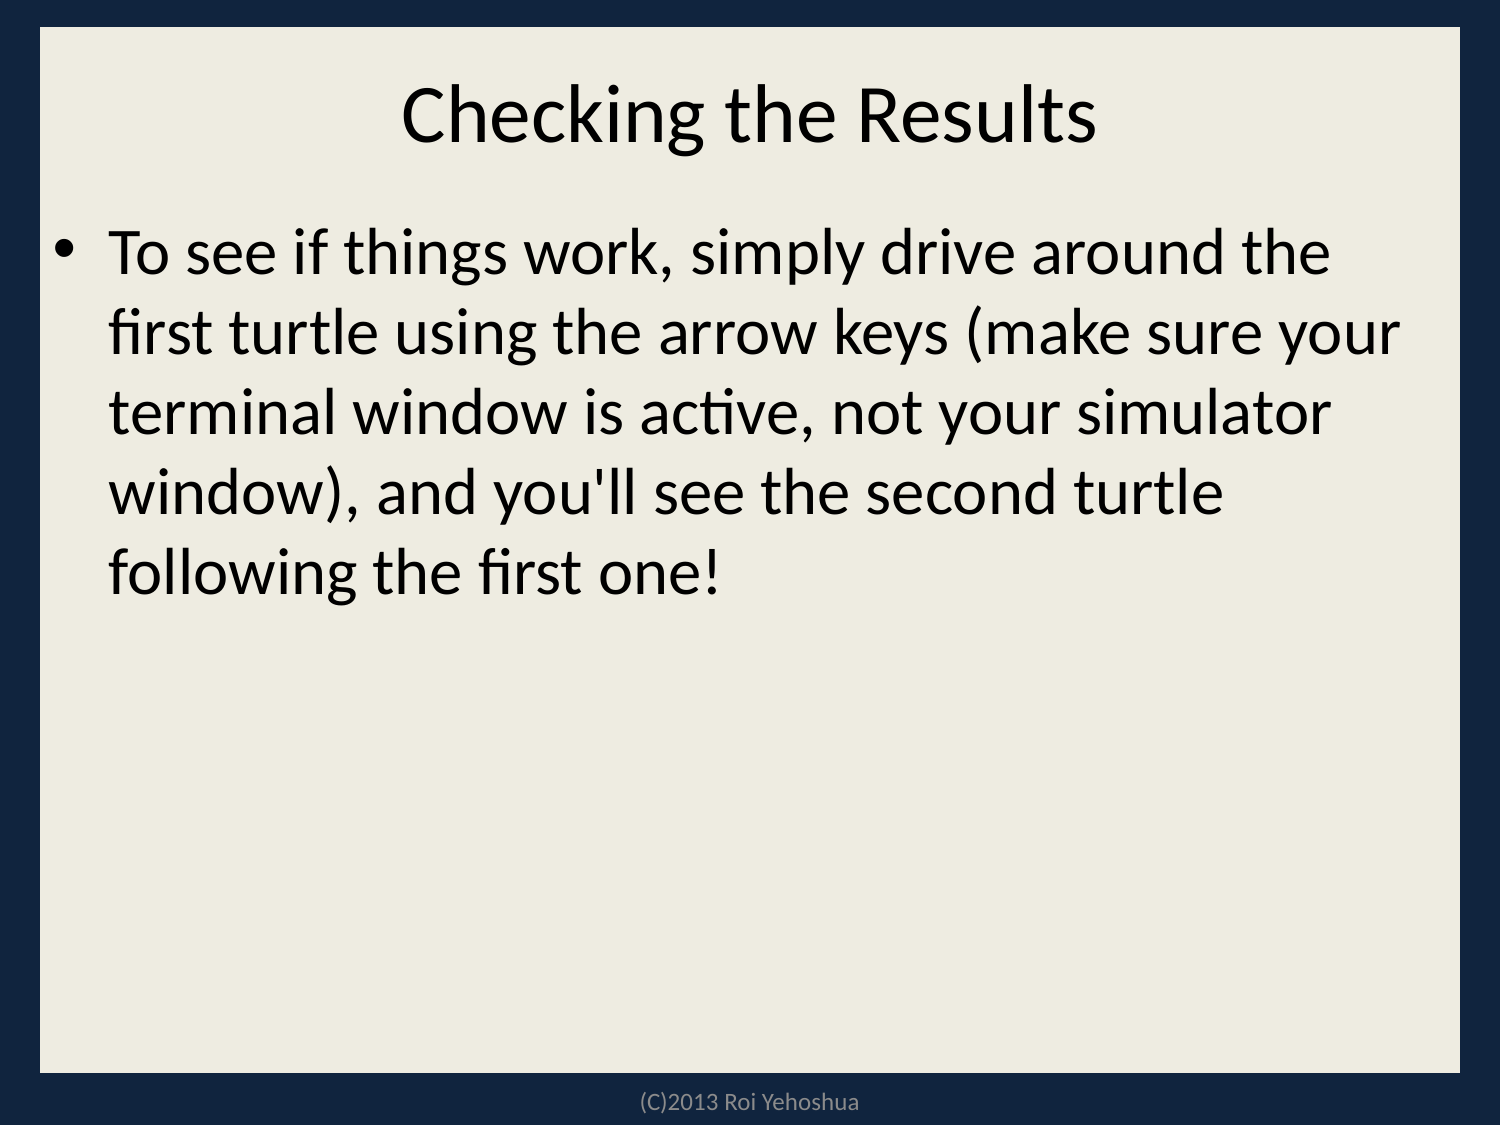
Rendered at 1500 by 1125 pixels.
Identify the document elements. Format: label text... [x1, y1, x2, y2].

list To see if things work, simply drive around the first turtle using the arrow keys (make sure your terminal window is active, not your simulator window), and you'll see the second turtle following the first one! [37, 200, 1463, 1080]
title Checking the Results [37, 31, 1463, 188]
footer (C)2013 Roi Yehoshua [512, 1074, 988, 1125]
